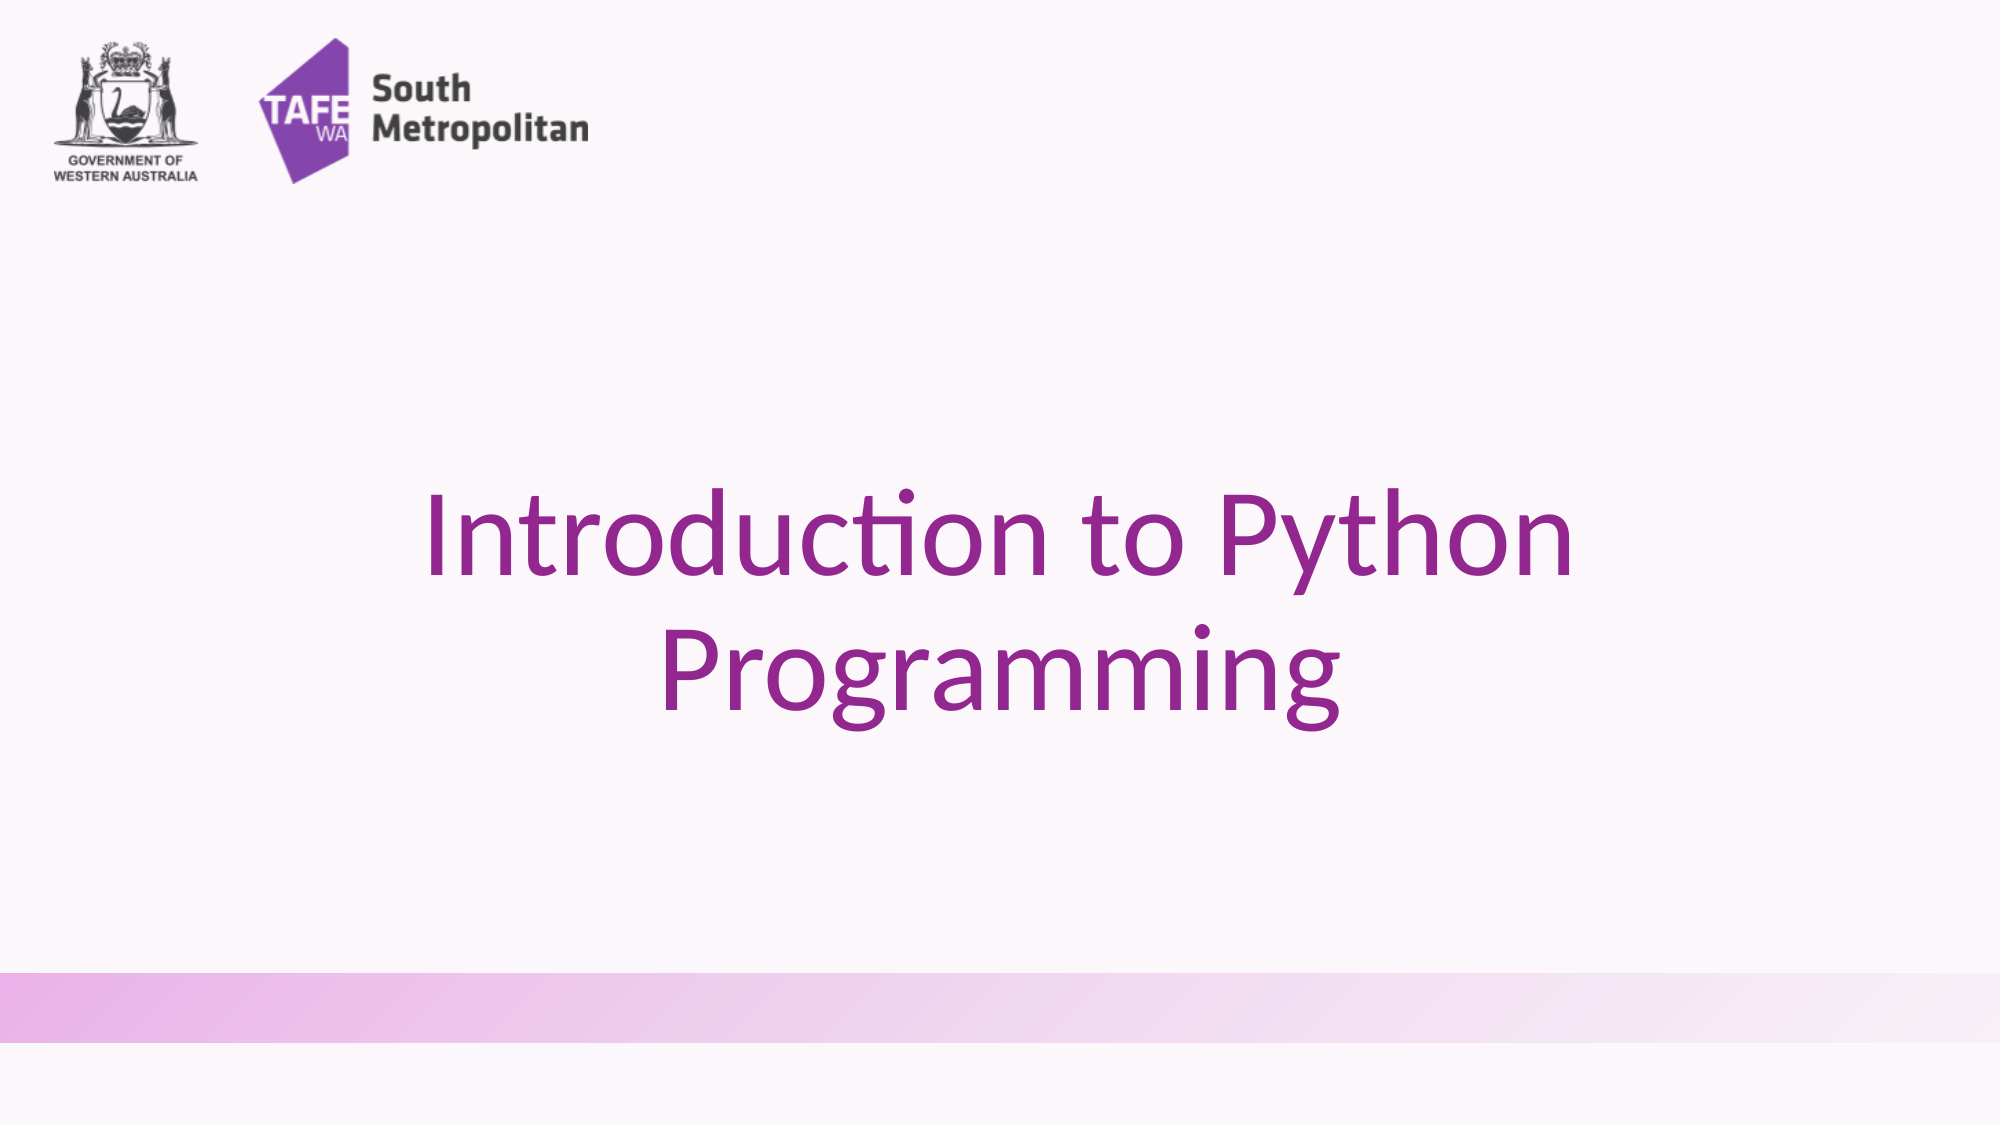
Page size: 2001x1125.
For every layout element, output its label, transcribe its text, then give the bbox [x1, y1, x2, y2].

title Introduction to Python Programming [249, 353, 1750, 746]
picture [54, 38, 588, 184]
